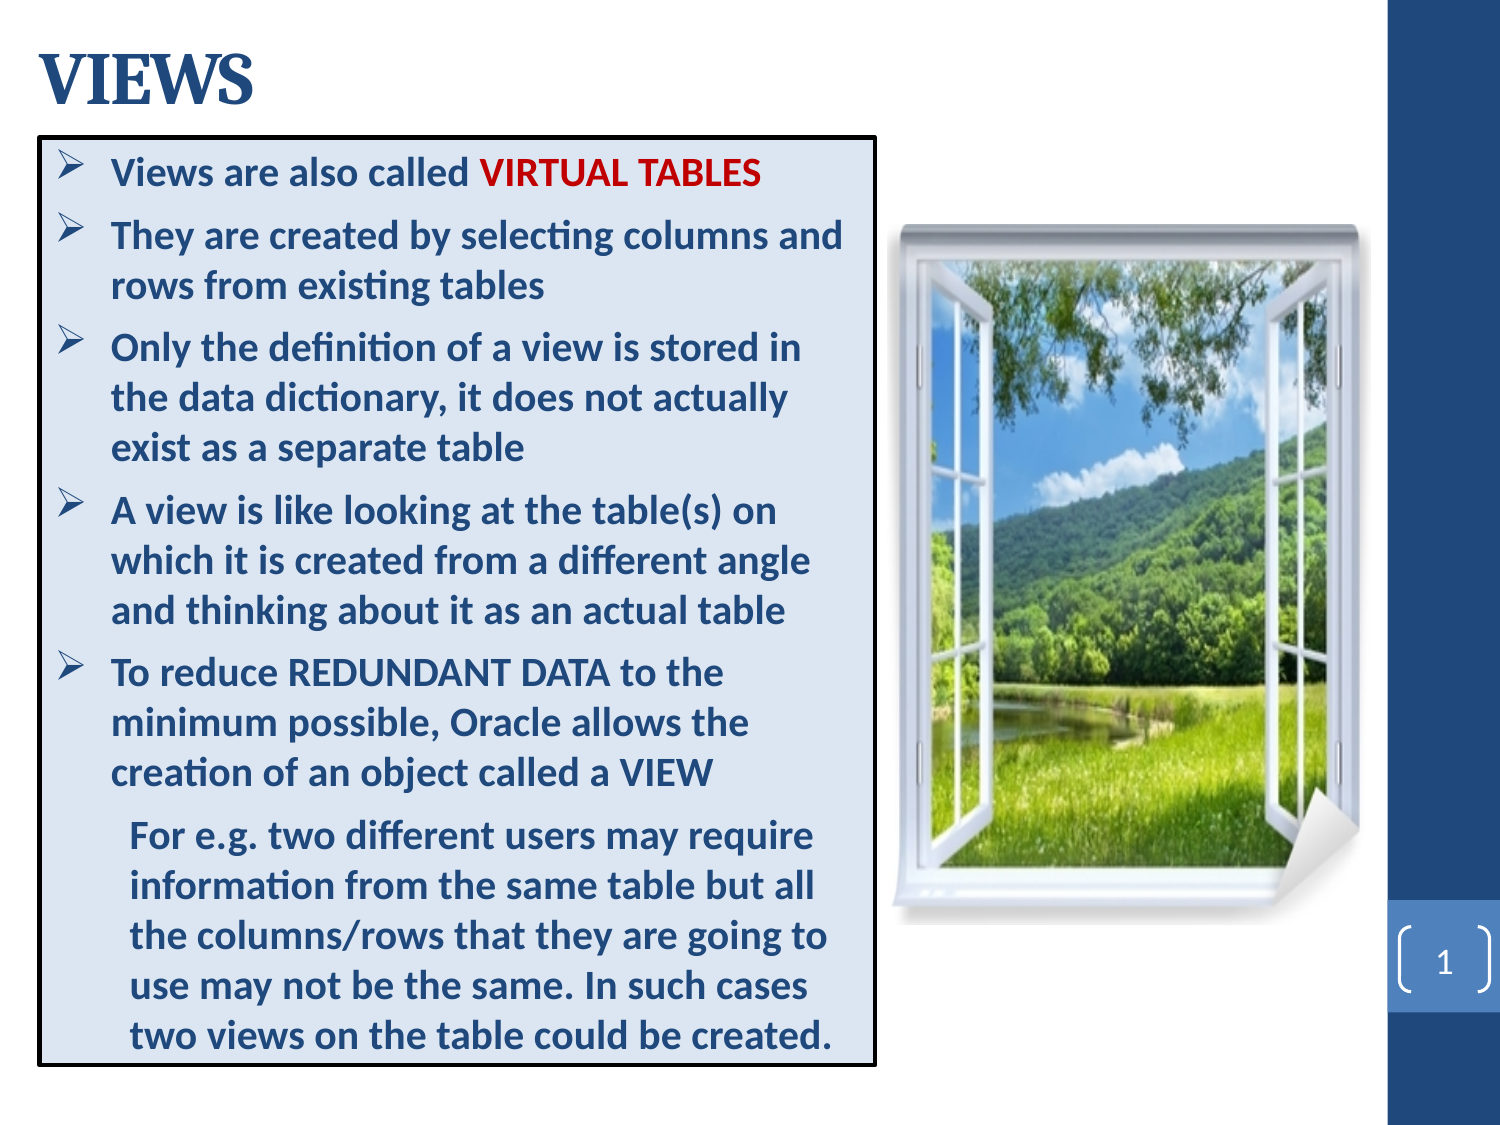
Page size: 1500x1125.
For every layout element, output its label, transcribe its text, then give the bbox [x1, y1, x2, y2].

text_box Views are also called VIRTUAL TABLES They are created by selecting columns and rows from existing tables Only the definition of a view is stored in the data dictionary, it does not actually exist as a separate table A view is like looking at the table(s) on which it is created from a different angle and thinking about it as an actual table To reduce REDUNDANT DATA to the minimum possible, Oracle allows the creation of an object called a VIEW For e.g. two different users may require information from the same table but all the columns/rows that they are going to use may not be the same. In such cases two views on the table could be created. [39, 137, 875, 1066]
slide_number 1 [1397, 925, 1492, 994]
title VIEWS [24, 24, 1275, 125]
picture [887, 224, 1371, 926]
